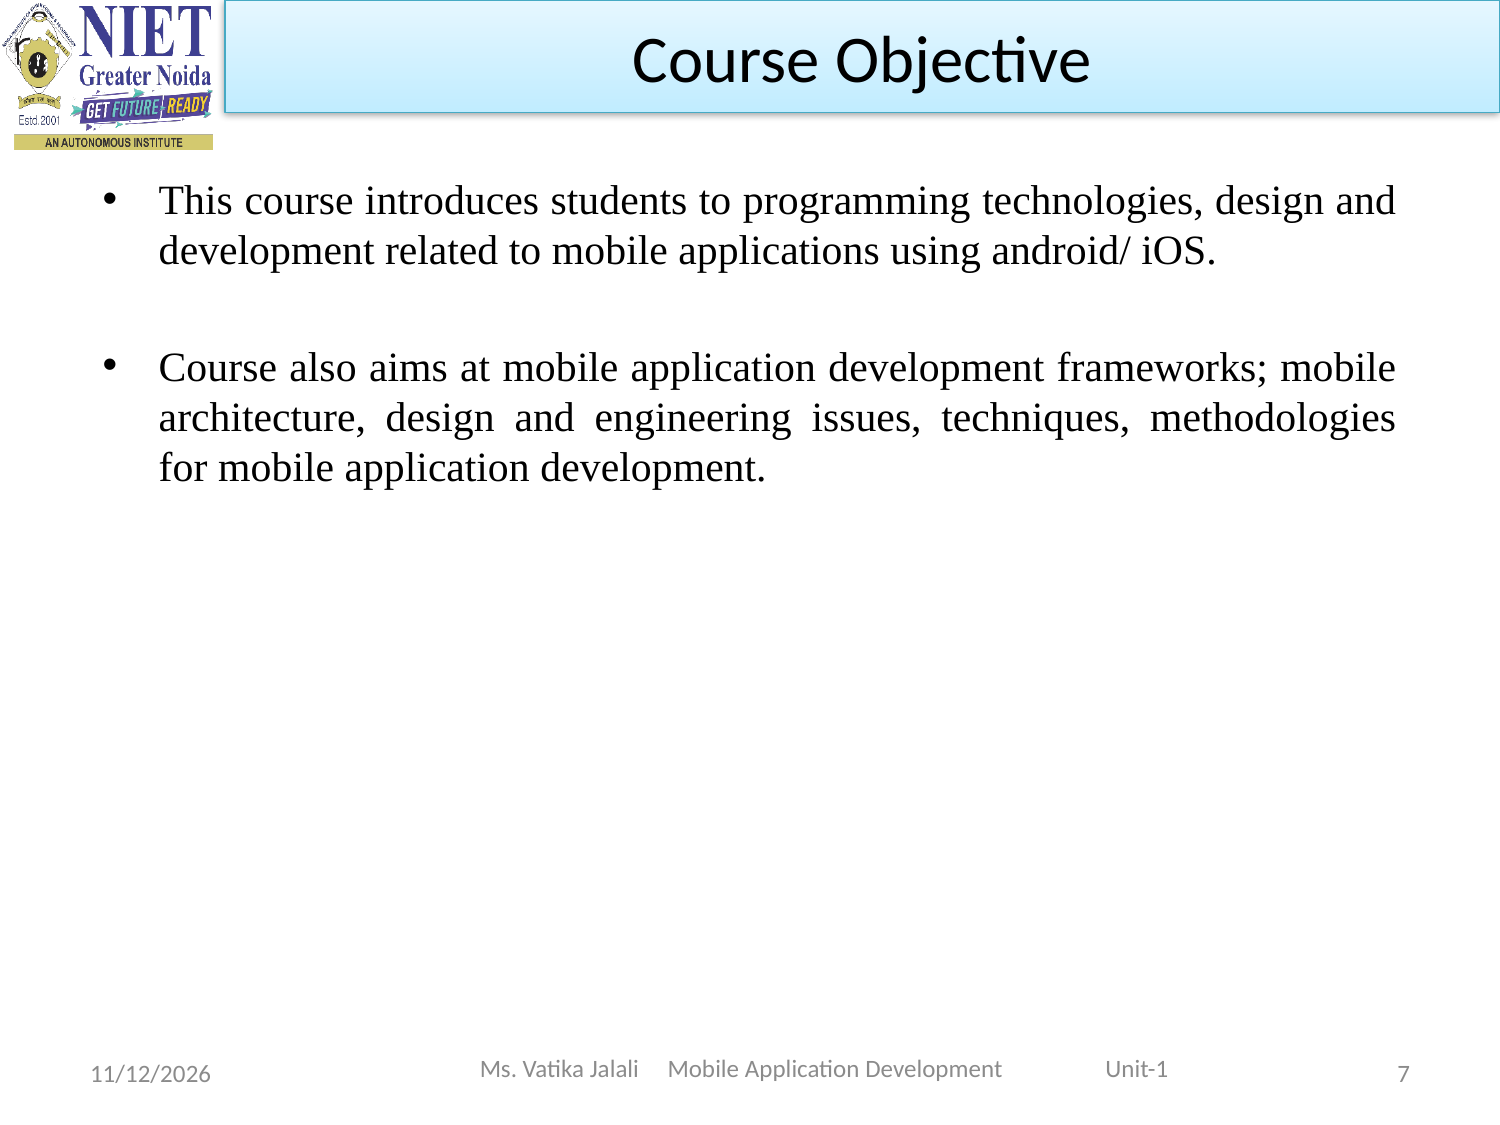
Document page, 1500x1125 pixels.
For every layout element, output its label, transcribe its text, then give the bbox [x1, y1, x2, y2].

picture [2, 3, 213, 150]
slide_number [75, 1042, 425, 1103]
slide_number 7 [1074, 1042, 1425, 1103]
text_box Course Objective [224, 0, 1500, 113]
text_box Ms. Vatika Jalali Mobile Application Development Unit-1 [412, 1037, 1238, 1098]
list This course introduces students to programming technologies, design and development related to mobile applications using android/ iOS. Course also aims at mobile application development frameworks; mobile architecture, design and engineering issues, techniques, methodologies for mobile application development. [87, 165, 1413, 963]
